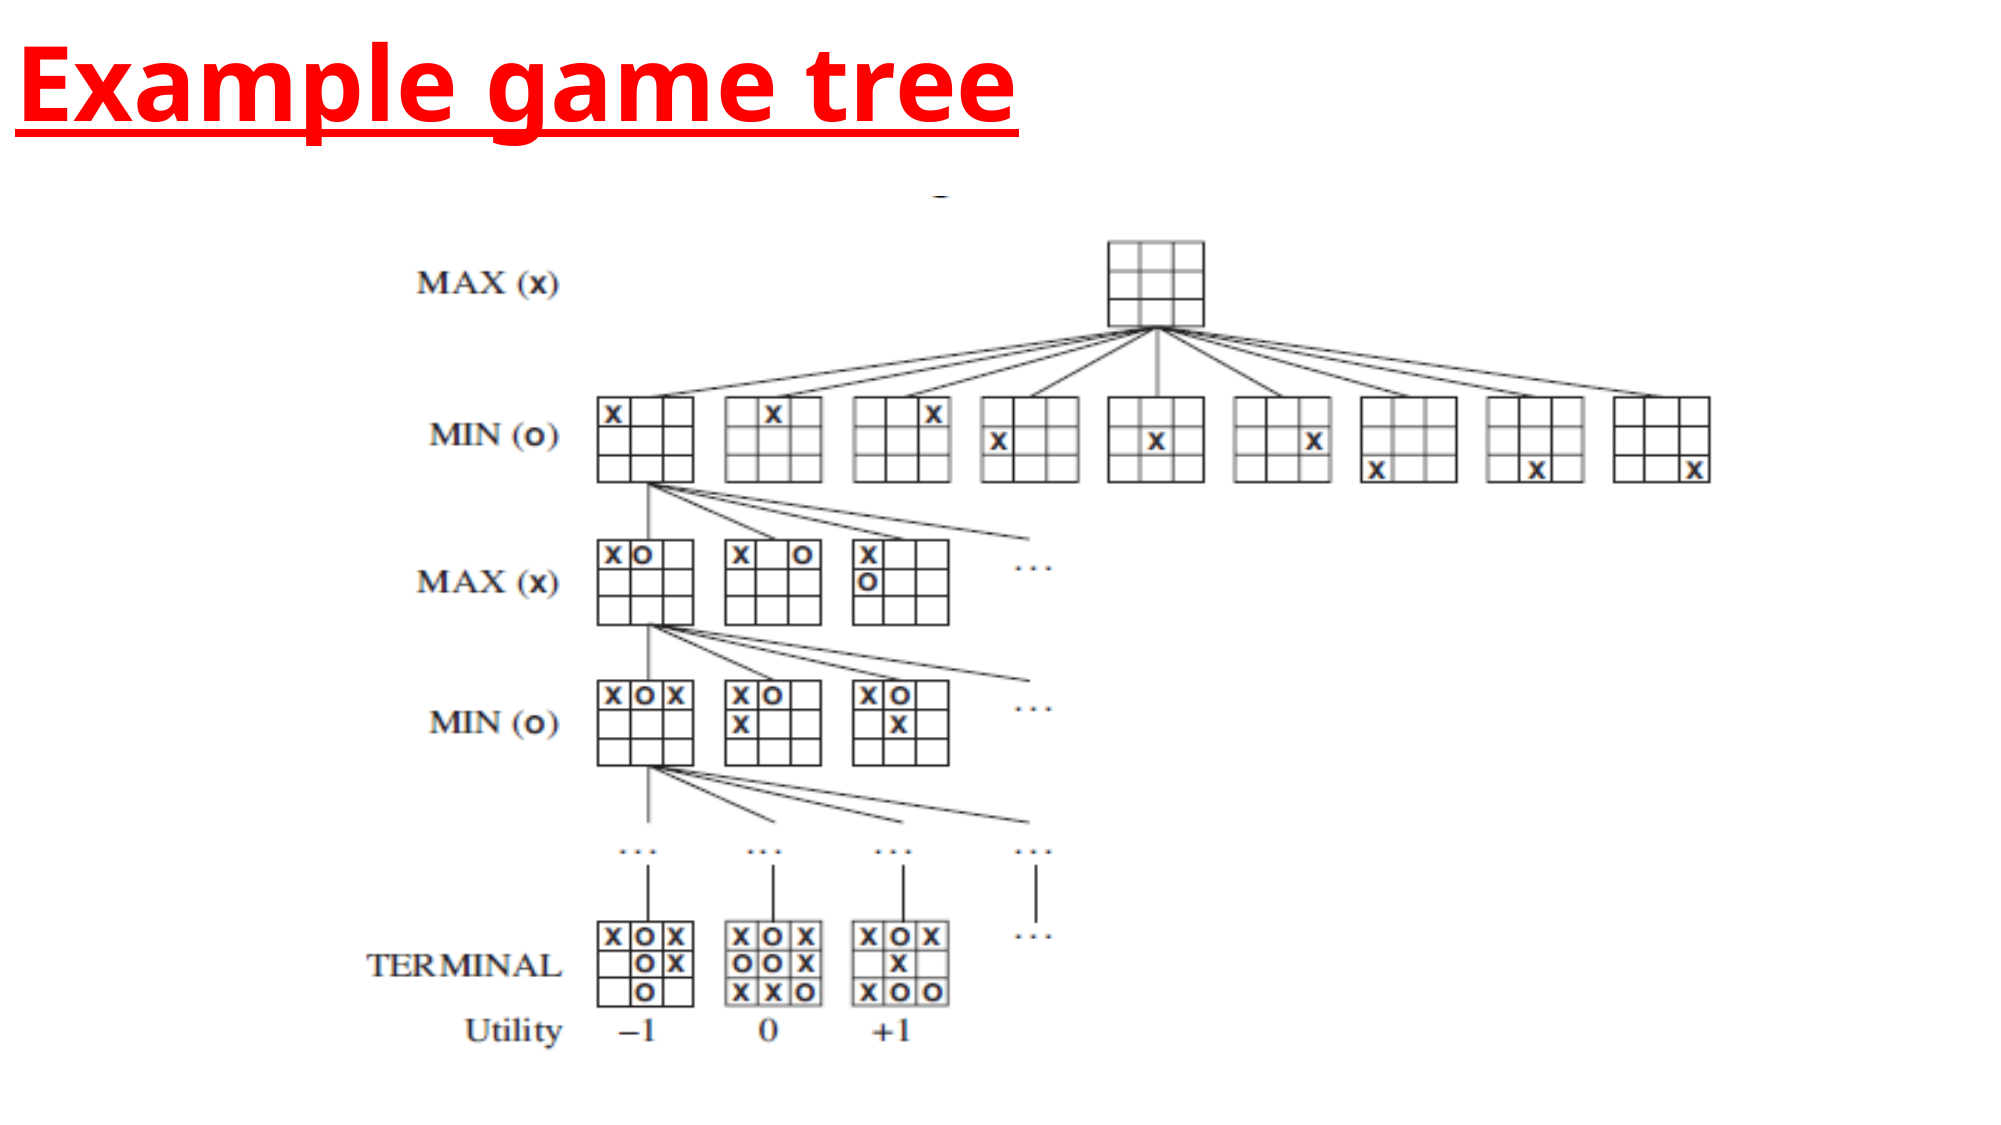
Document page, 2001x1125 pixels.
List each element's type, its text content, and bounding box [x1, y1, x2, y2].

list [196, 196, 1836, 1071]
title Example game tree [0, 0, 1725, 197]
